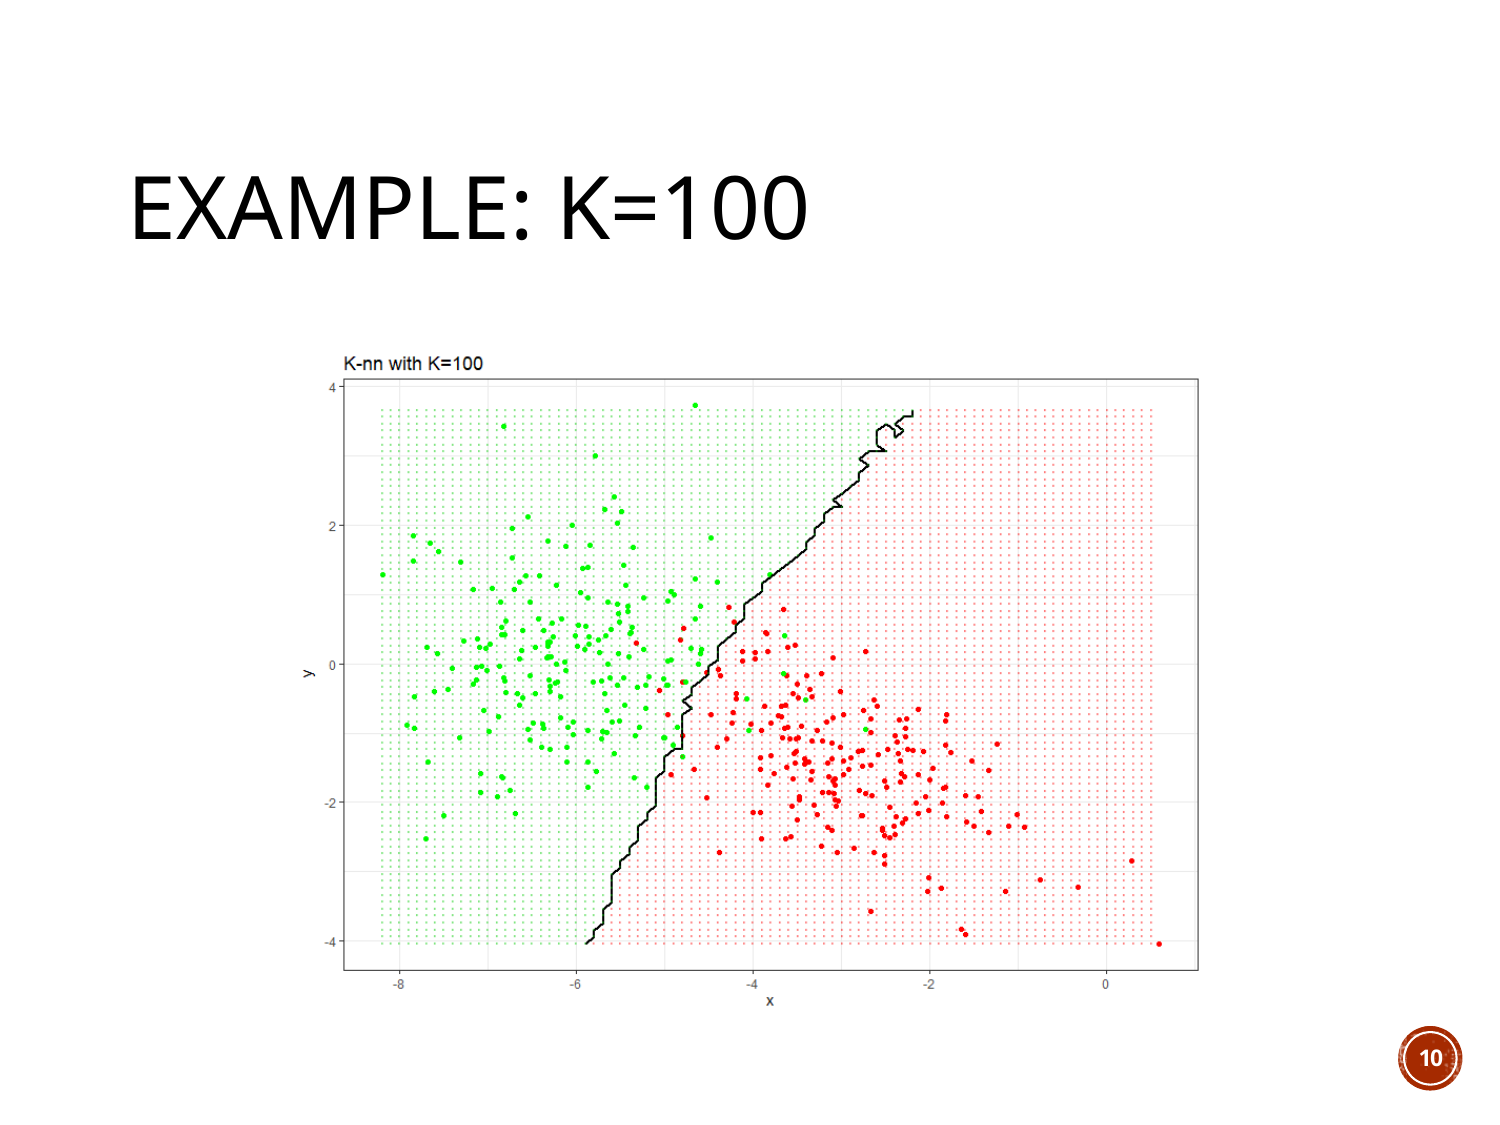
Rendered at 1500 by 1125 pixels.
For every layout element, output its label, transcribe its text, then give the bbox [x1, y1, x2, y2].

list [297, 350, 1204, 1011]
slide_number 10 [1391, 1028, 1471, 1089]
title Example: k=100 [112, 79, 1388, 344]
